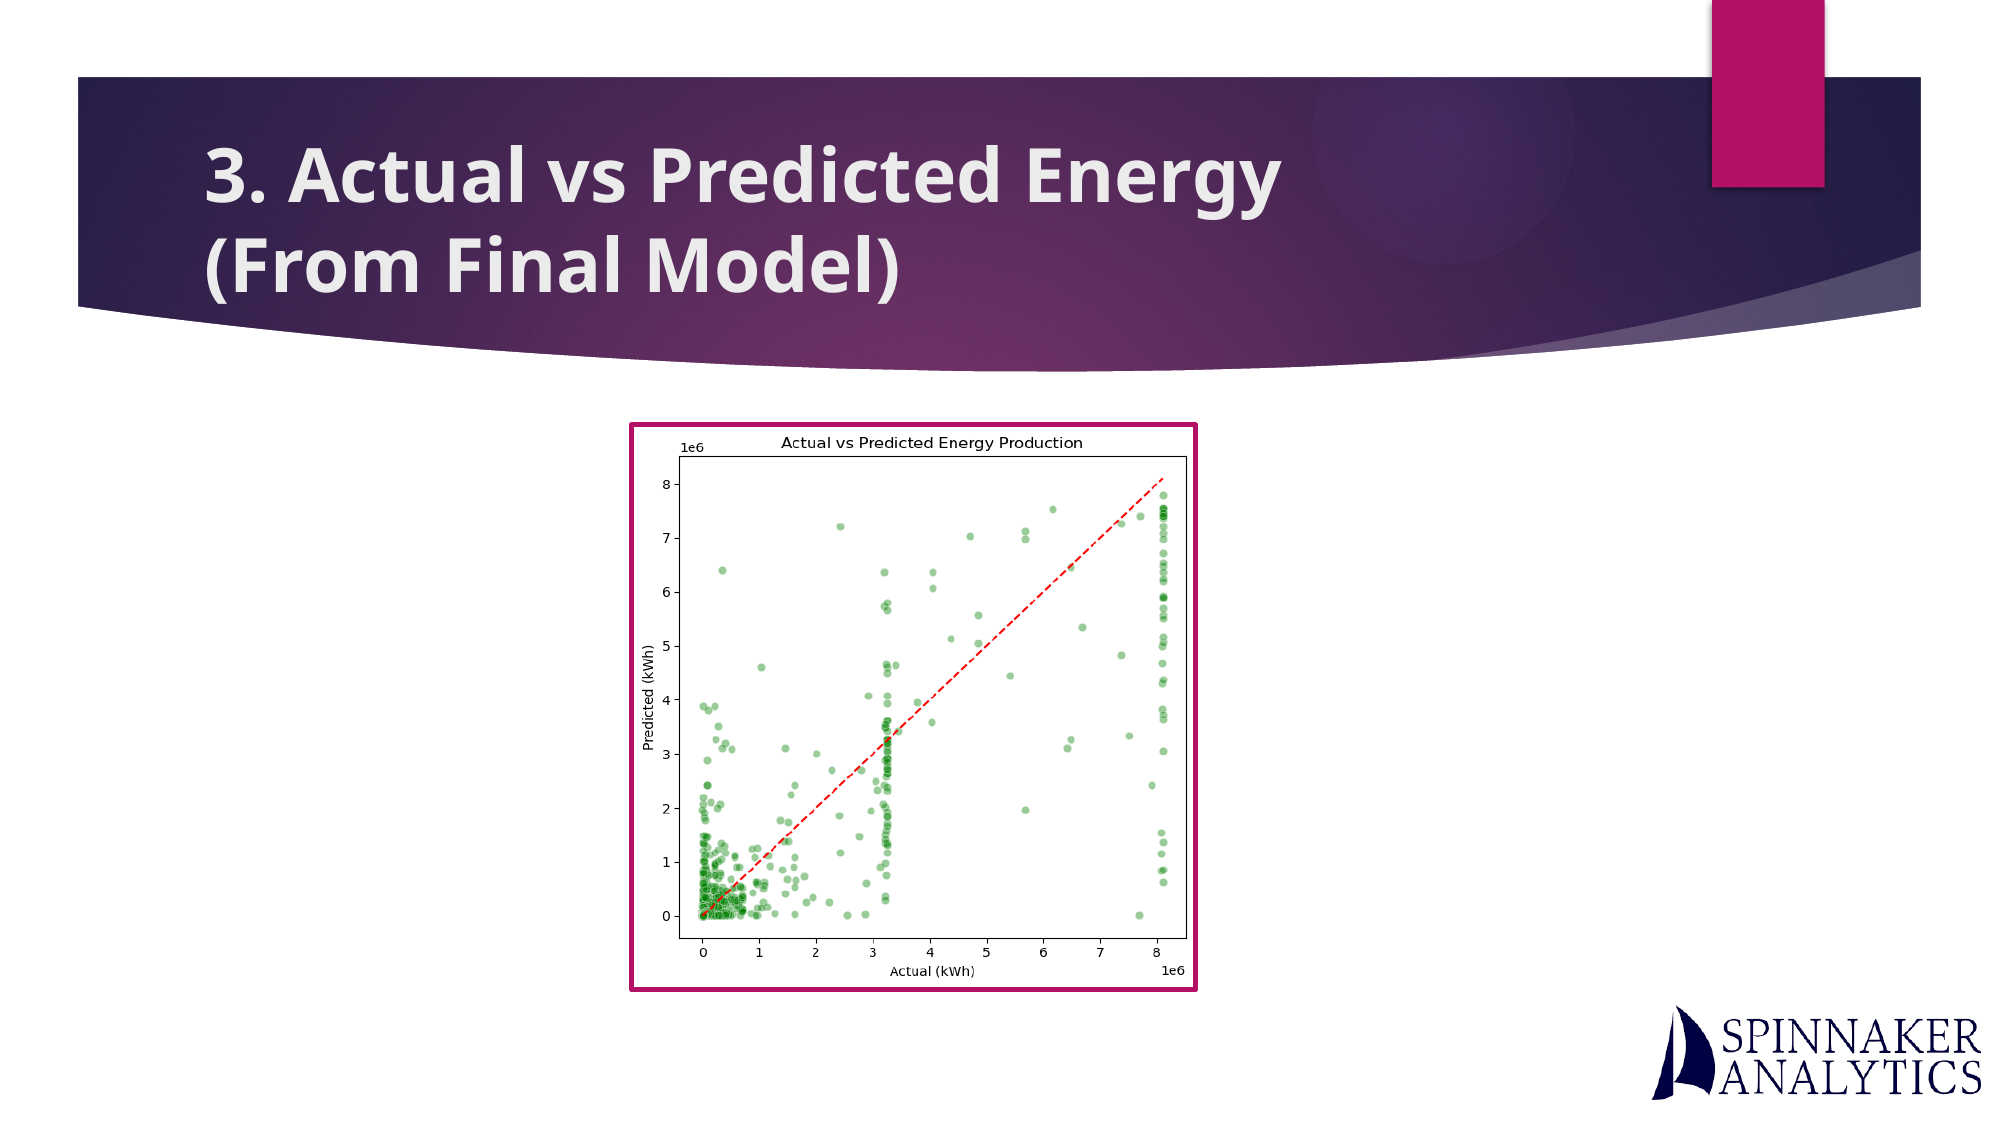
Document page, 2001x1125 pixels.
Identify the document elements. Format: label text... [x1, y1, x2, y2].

title 3. Actual vs Predicted Energy (From Final Model) [189, 159, 1627, 276]
picture [1651, 1005, 1981, 1100]
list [633, 426, 1194, 988]
